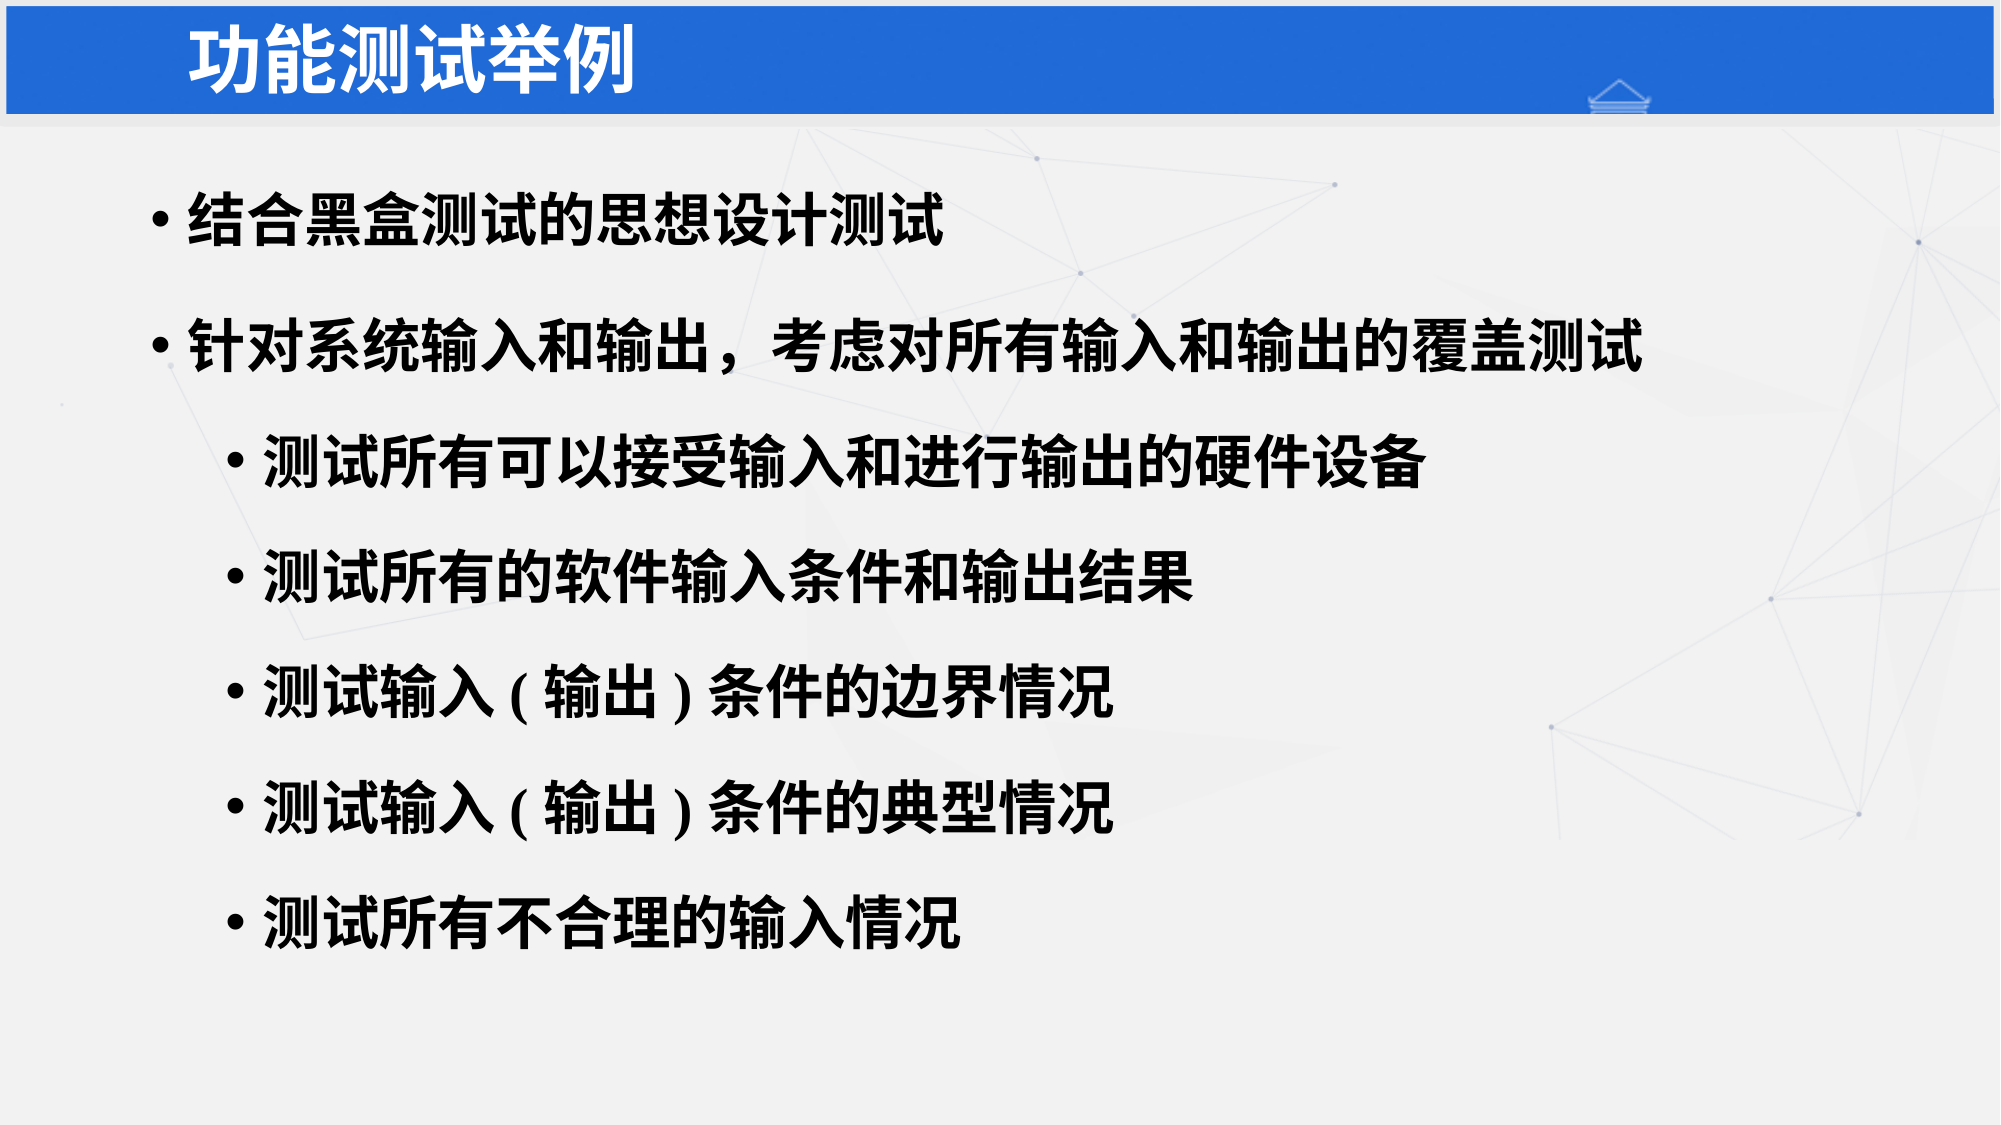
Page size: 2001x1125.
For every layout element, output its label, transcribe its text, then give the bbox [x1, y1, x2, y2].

picture [0, 129, 2000, 840]
title 功能测试举例 [137, 1, 1863, 125]
list 结合黑盒测试的思想设计测试 针对系统输入和输出，考虑对所有输入和输出的覆盖测试 测试所有可以接受输入和进行输出的硬件设备 测试所有的软件输入条件和输出结果 测试输入(输出)条件的边界情况 测试输入(输出)条件的典型情况 测试所有不合理的输入情况 [135, 141, 1880, 1082]
picture [1863, 7, 1993, 114]
picture [7, 7, 137, 114]
